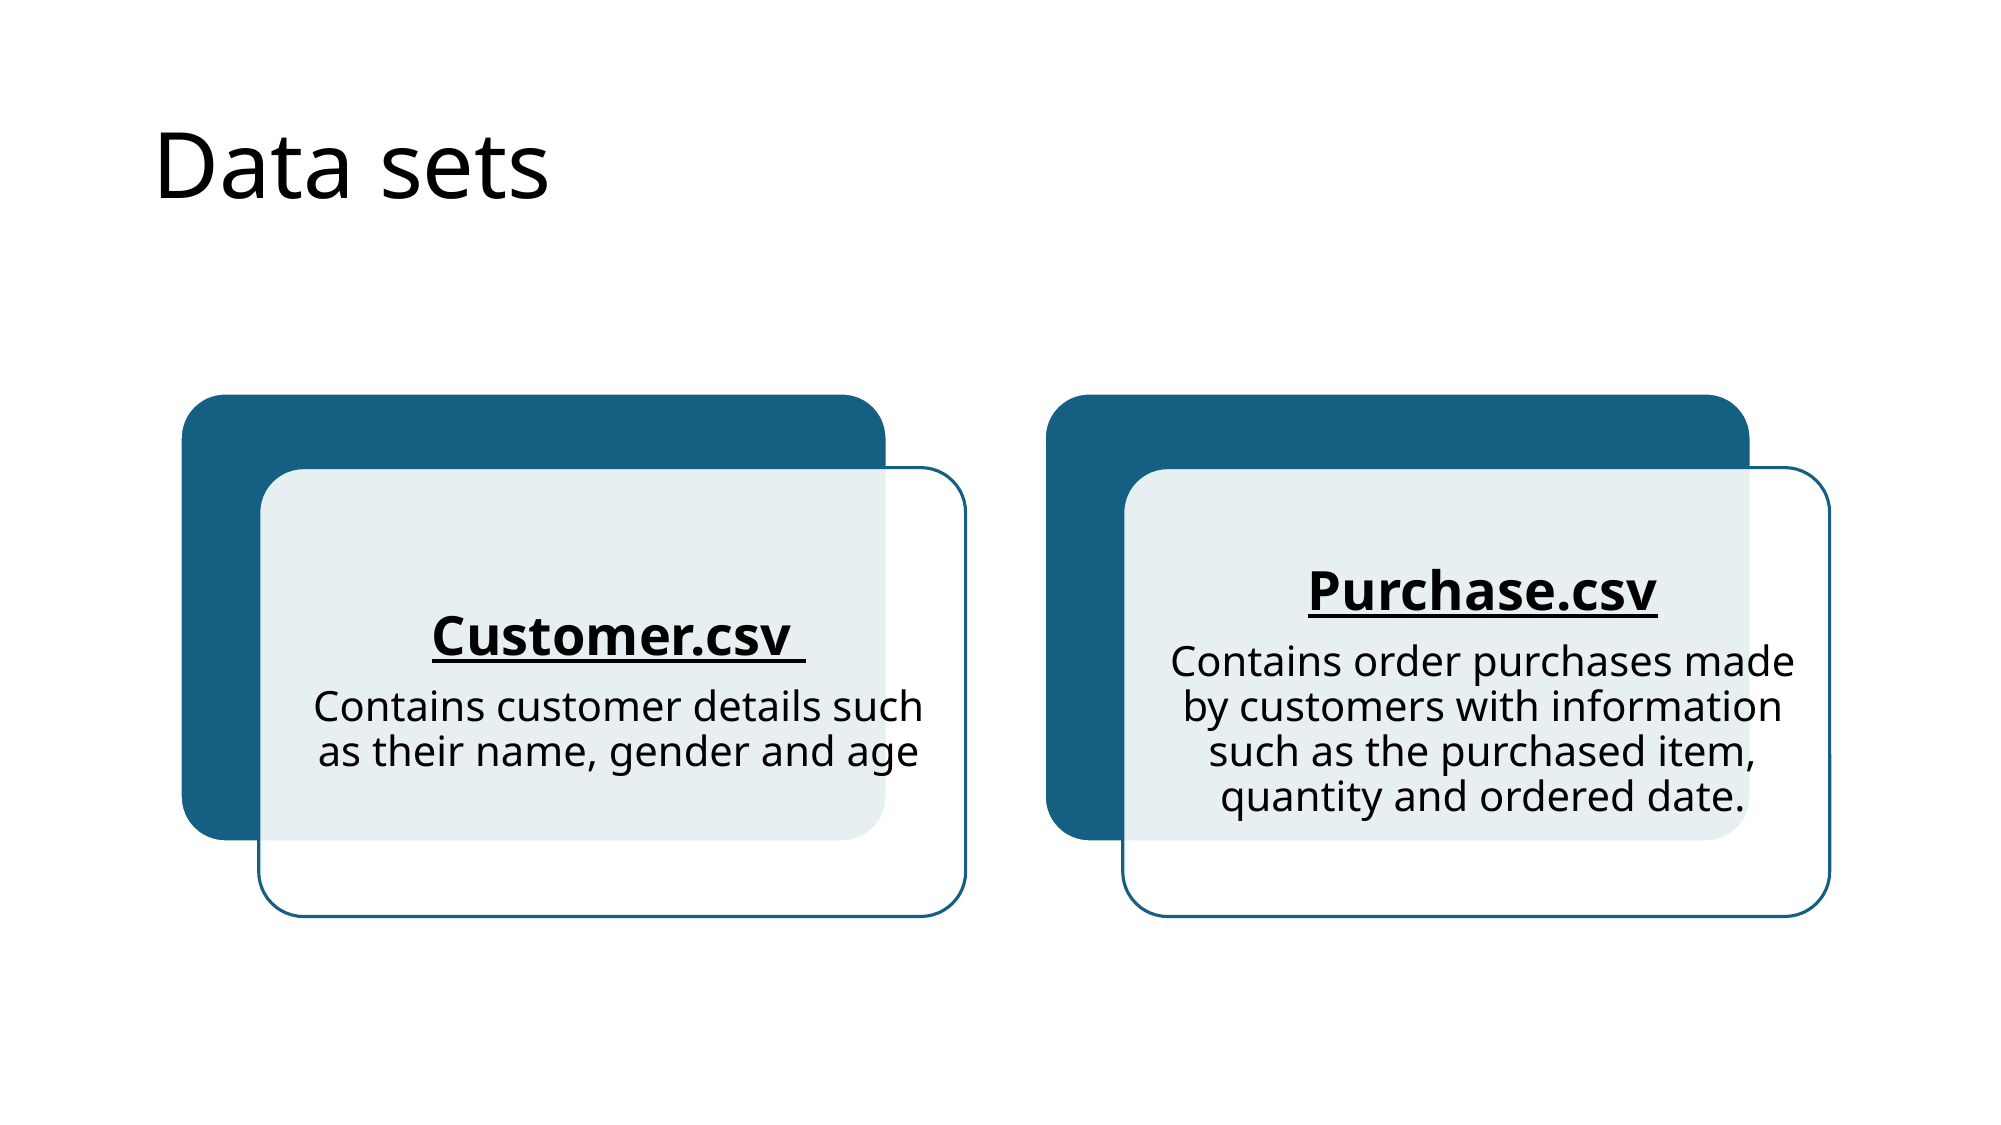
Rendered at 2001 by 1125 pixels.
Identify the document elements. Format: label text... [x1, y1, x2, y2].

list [179, 343, 1831, 966]
title Data sets [137, 59, 1863, 278]
